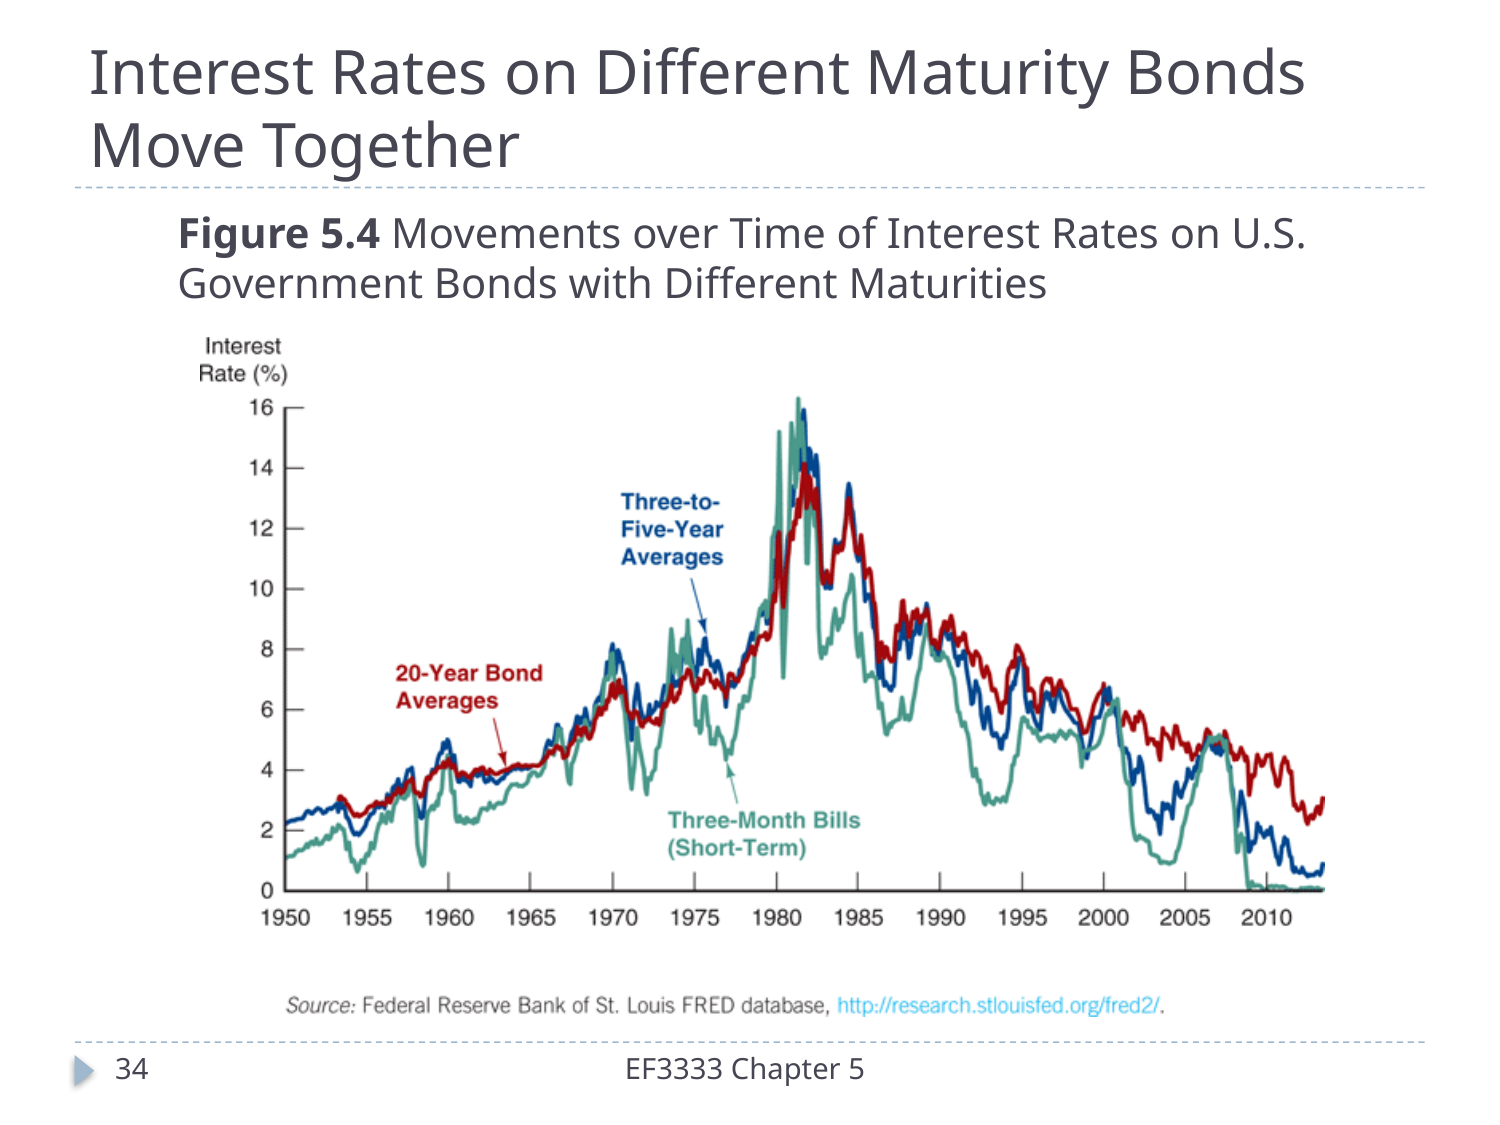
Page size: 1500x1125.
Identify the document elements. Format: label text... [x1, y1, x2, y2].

slide_number 34 [100, 1042, 426, 1103]
text_box Figure 5.4 Movements over Time of Interest Rates on U.S. Government Bonds with Different Maturities [162, 199, 1413, 315]
picture [199, 337, 1325, 1018]
footer EF3333 Chapter 5 [475, 1042, 880, 1103]
title Interest Rates on Different Maturity Bonds Move Together [75, 24, 1425, 188]
